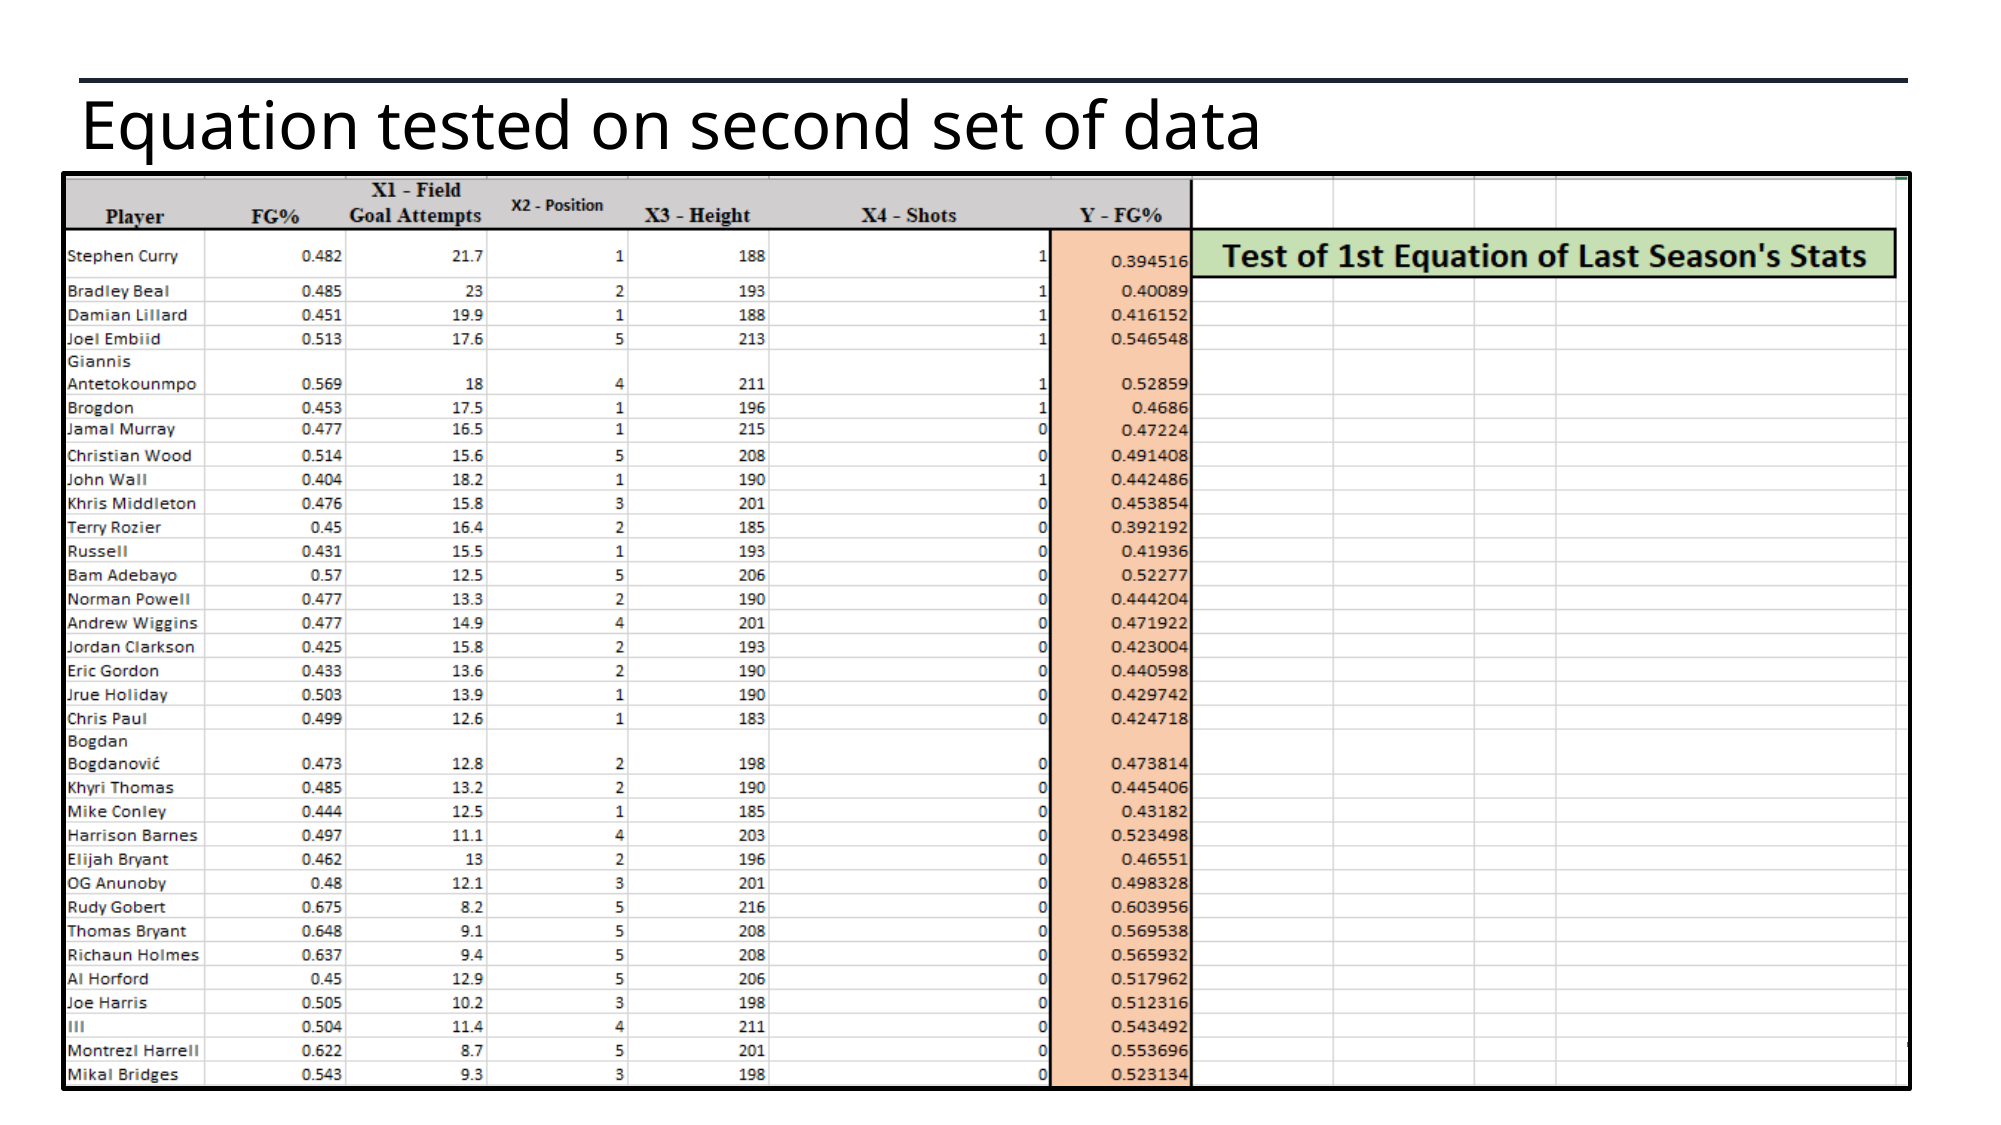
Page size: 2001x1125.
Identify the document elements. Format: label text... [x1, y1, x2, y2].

title Equation tested on second set of data [65, 0, 1811, 171]
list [65, 175, 1908, 1086]
